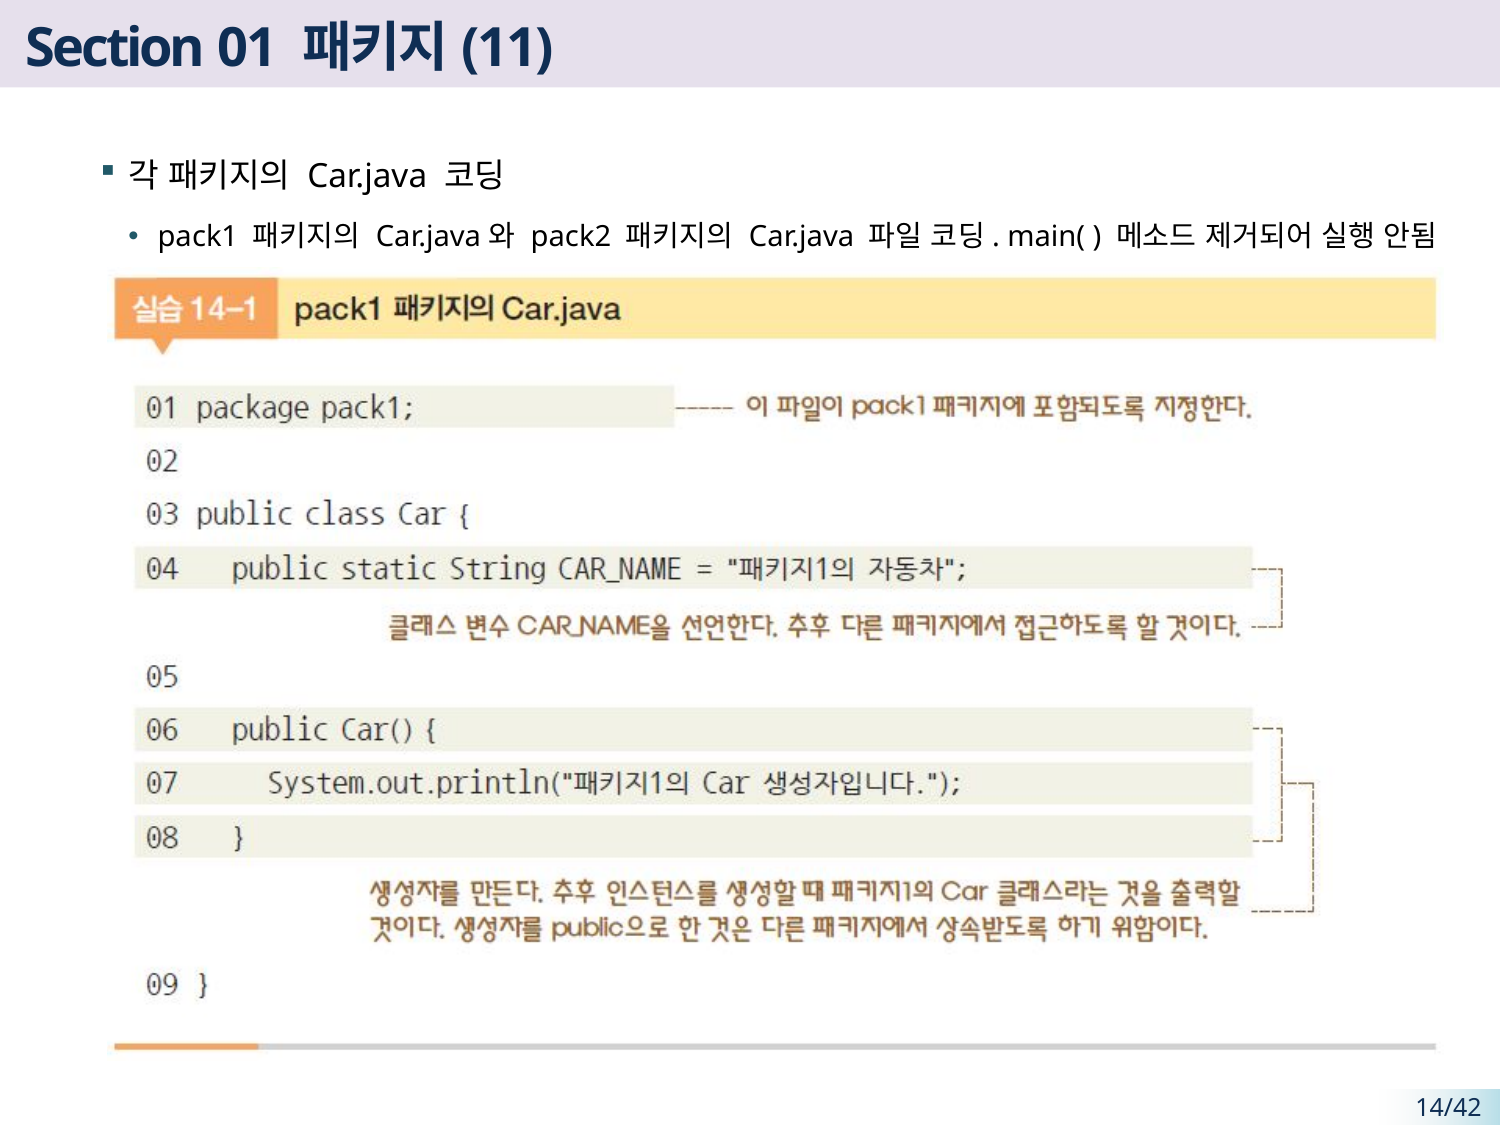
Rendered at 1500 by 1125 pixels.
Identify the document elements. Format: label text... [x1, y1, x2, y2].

list 각 패키지의 Car.java 코딩 pack1 패키지의 Car.java와 pack2 패키지의 Car.java 파일 코딩. main( ) 메소드 제거되어 실행 안됨 [10, 126, 1481, 1057]
title Section 01 패키지(11) [10, 5, 1288, 84]
picture [107, 266, 1444, 1062]
